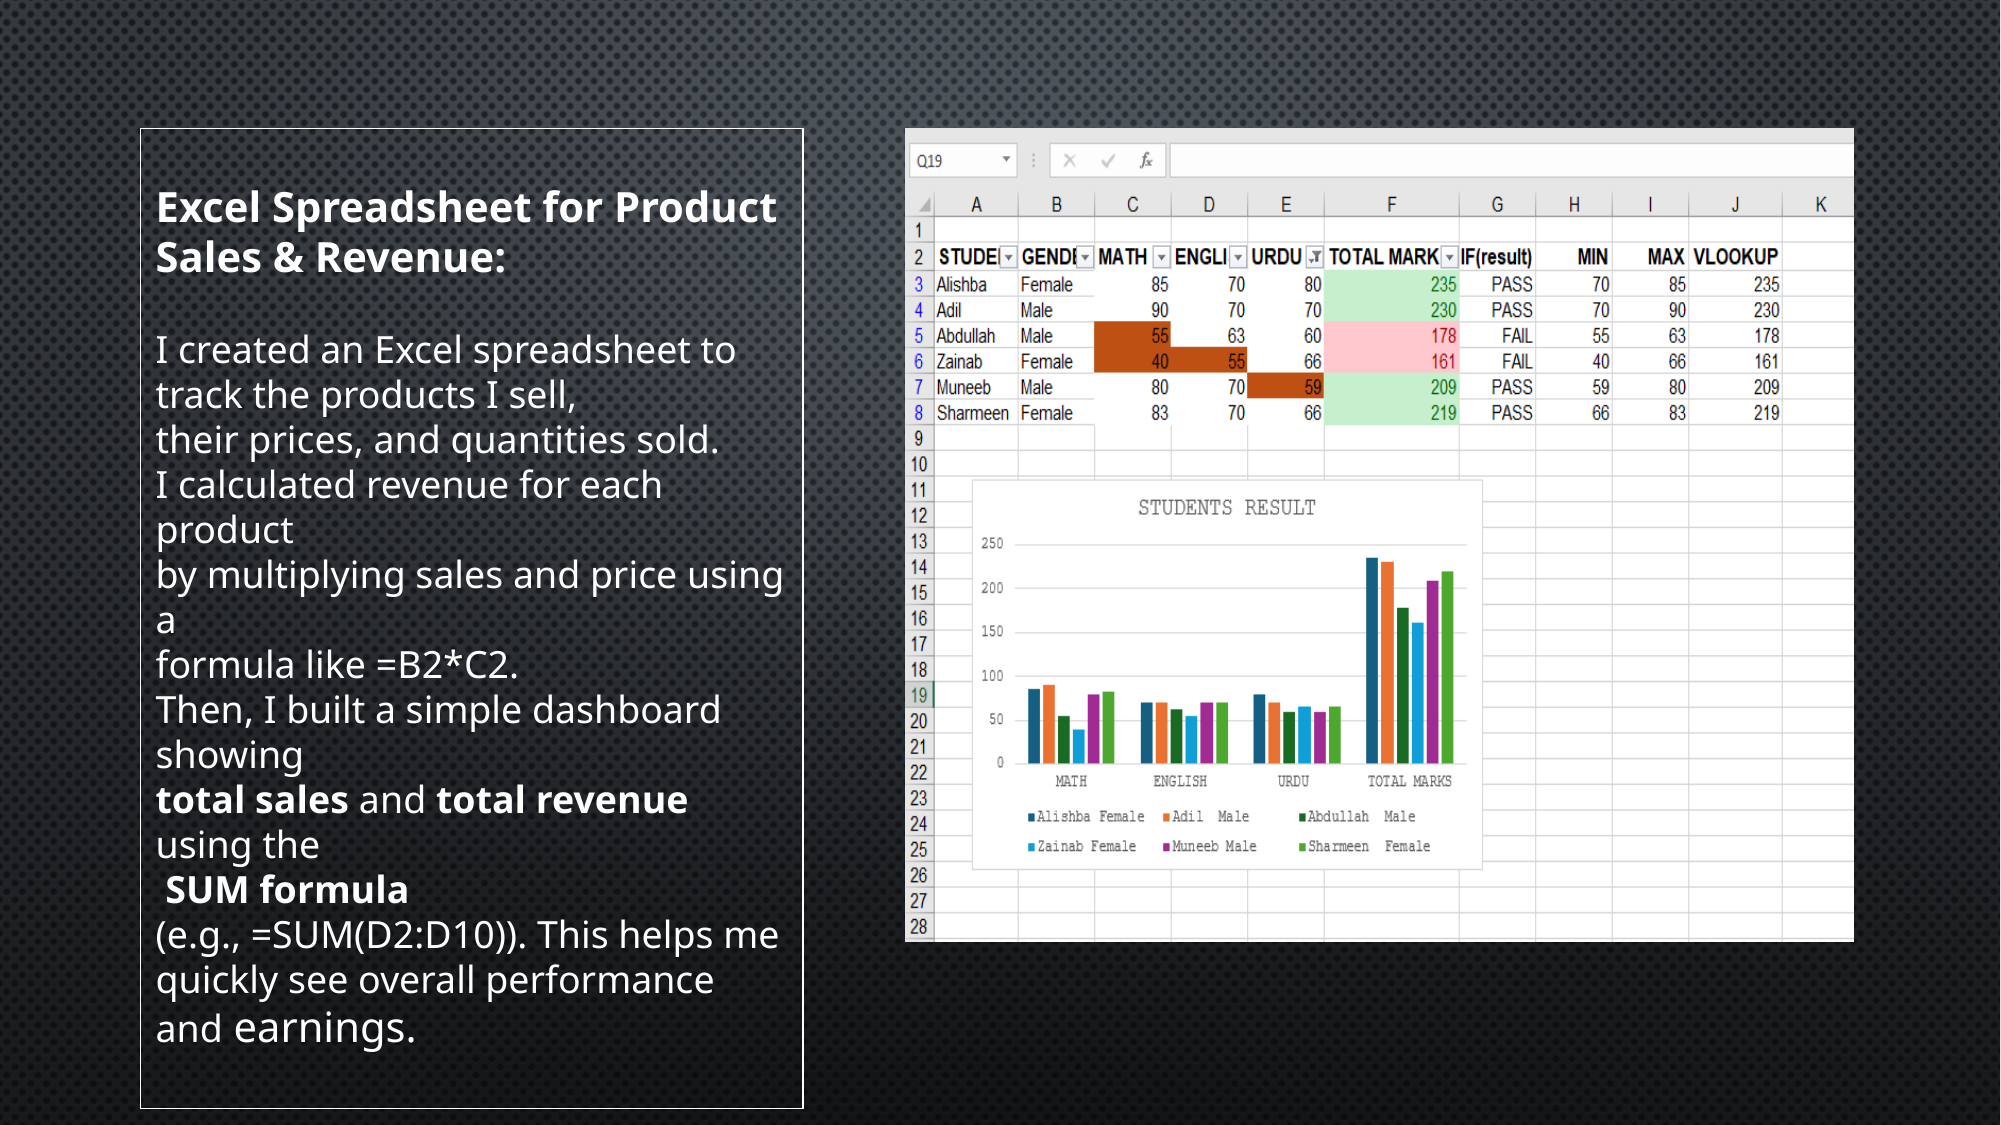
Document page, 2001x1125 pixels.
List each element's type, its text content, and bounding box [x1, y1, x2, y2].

list Excel Spreadsheet for Product Sales & Revenue: I created an Excel spreadsheet to track the products I sell, their prices, and quantities sold. I calculated revenue for each product by multiplying sales and price using a formula like =B2*C2. Then, I built a simple dashboard showing total sales and total revenue using the SUM formula (e.g., =SUM(D2:D10)). This helps me quickly see overall performance and earnings. [140, 128, 803, 1109]
picture [0, 0, 2001, 1125]
